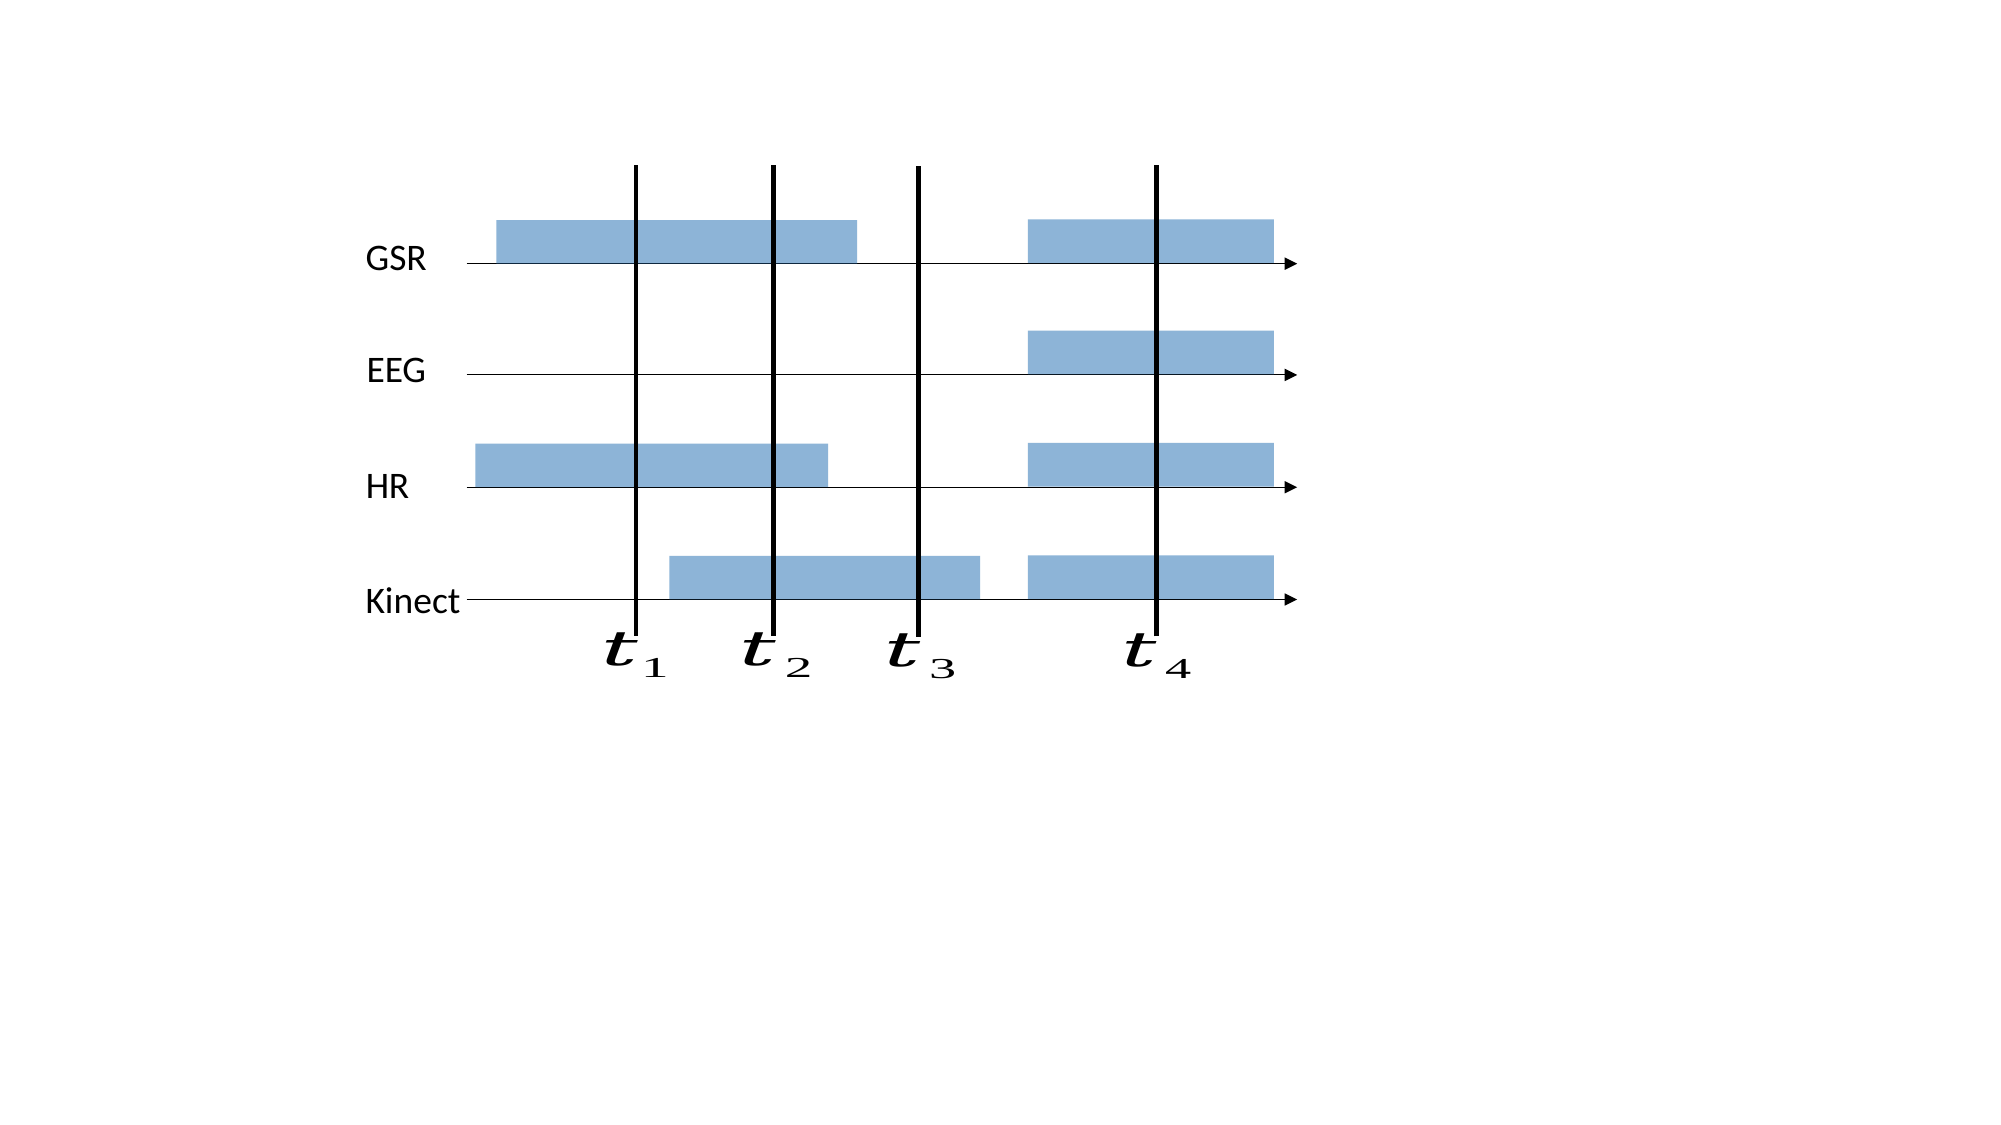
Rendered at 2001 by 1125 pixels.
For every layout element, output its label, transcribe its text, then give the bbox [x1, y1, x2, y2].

text_box [474, 443, 634, 487]
text_box [1159, 330, 1275, 374]
text_box [1027, 218, 1154, 263]
text_box [638, 443, 771, 487]
text_box [776, 443, 829, 487]
text_box [1027, 330, 1154, 374]
text_box GSR [350, 226, 442, 286]
text_box [1027, 554, 1154, 599]
text_box [1027, 442, 1154, 487]
text_box [921, 555, 981, 599]
text_box [638, 219, 771, 263]
text_box [1159, 218, 1275, 263]
text_box [776, 555, 916, 599]
text_box [1159, 442, 1275, 487]
text_box [1159, 554, 1275, 599]
text_box [495, 219, 634, 263]
text_box [776, 219, 858, 263]
text_box [668, 555, 771, 599]
text_box EEG [351, 337, 442, 398]
text_box HR [351, 453, 425, 514]
text_box Kinect [350, 568, 476, 629]
